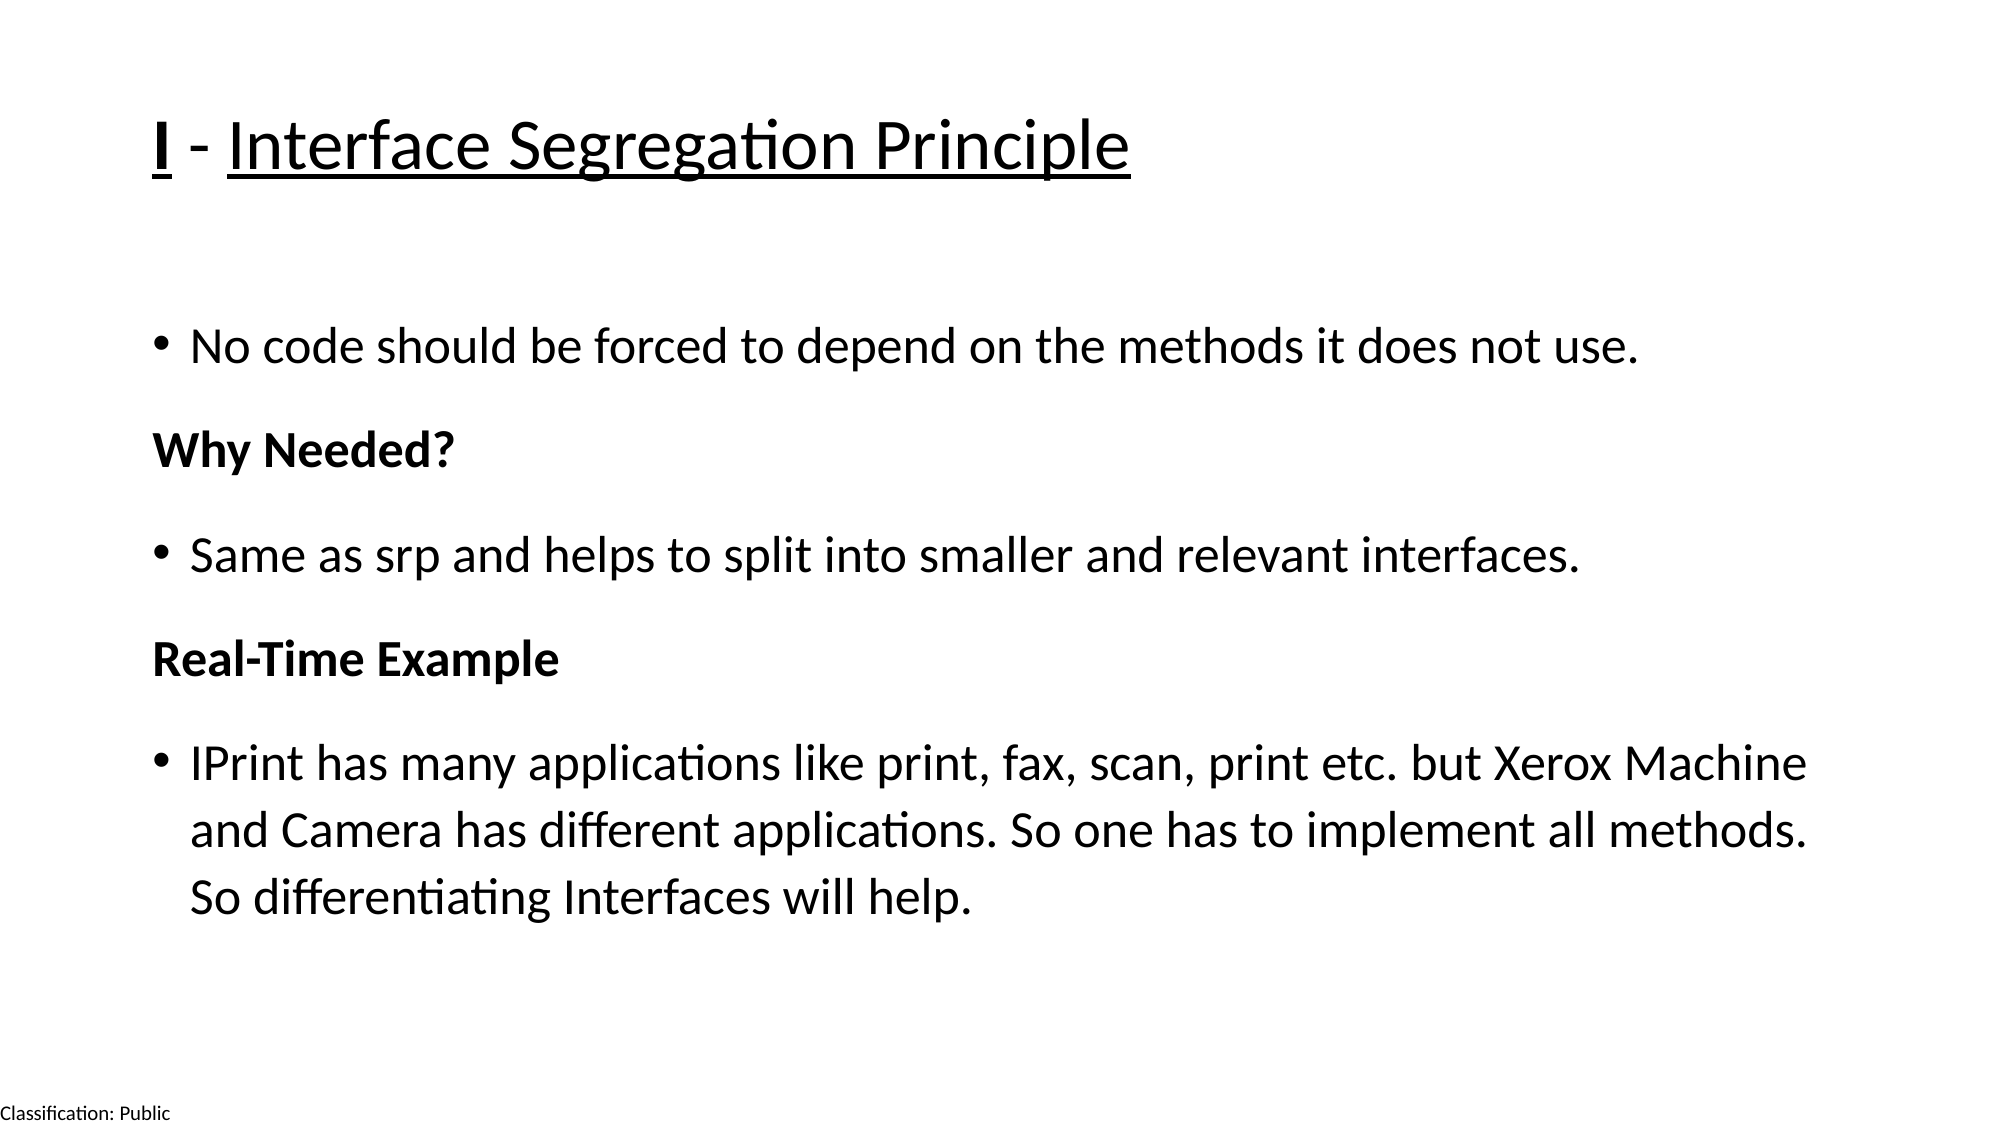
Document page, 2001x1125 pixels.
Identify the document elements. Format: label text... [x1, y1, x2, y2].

title I - Interface Segregation Principle [137, 59, 1863, 278]
list No code should be forced to depend on the methods it does not use. Why Needed? Same as srp and helps to split into smaller and relevant interfaces. Real-Time Example IPrint has many applications like print, fax, scan, print etc. but Xerox Machine and Camera has different applications. So one has to implement all methods. So differentiating Interfaces will help. [137, 299, 1863, 1014]
